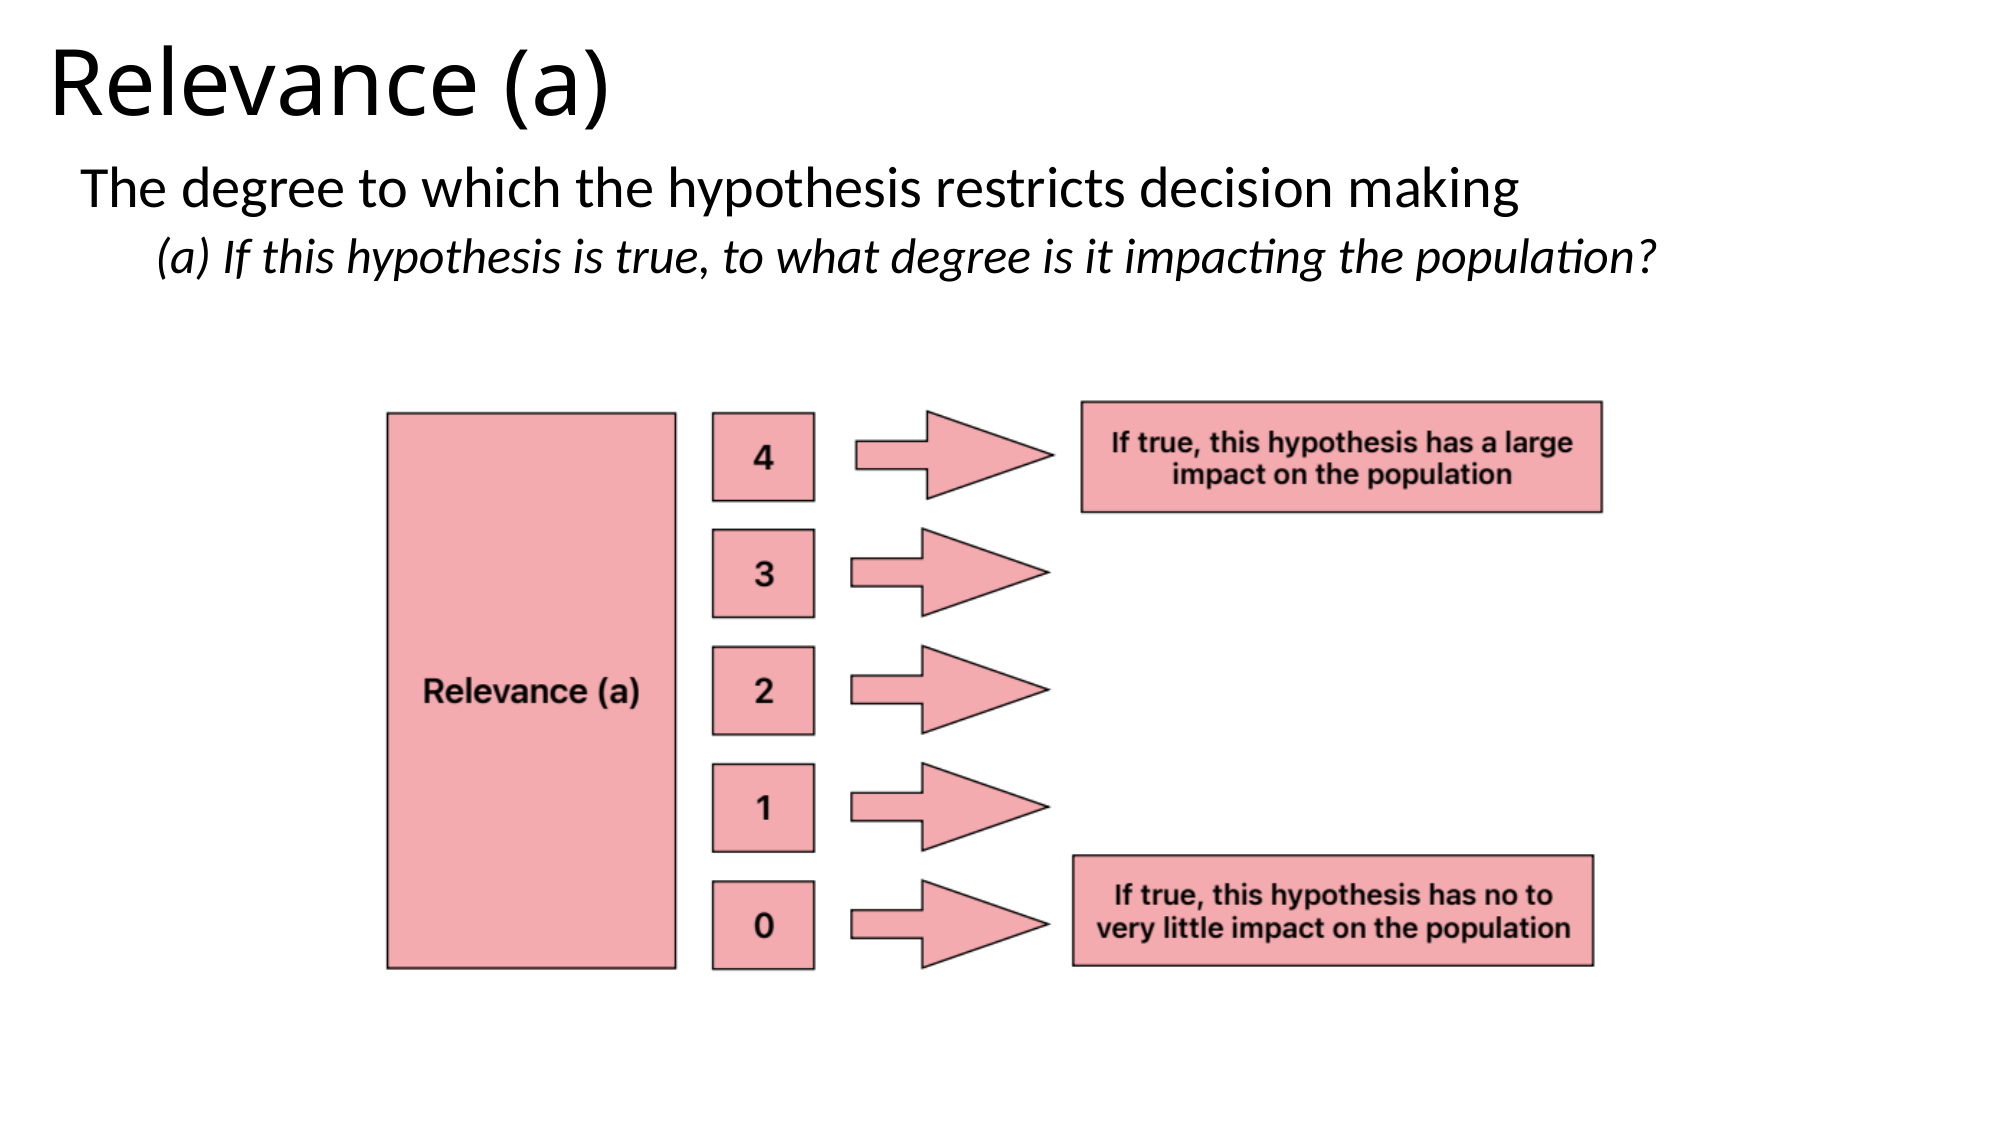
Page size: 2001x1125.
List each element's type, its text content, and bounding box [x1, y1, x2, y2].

title Relevance (a) [32, 0, 1758, 195]
picture [367, 330, 1633, 1038]
list The degree to which the hypothesis restricts decision making (a) If this hypothesis is true, to what degree is it impacting the population? [65, 150, 1968, 368]
